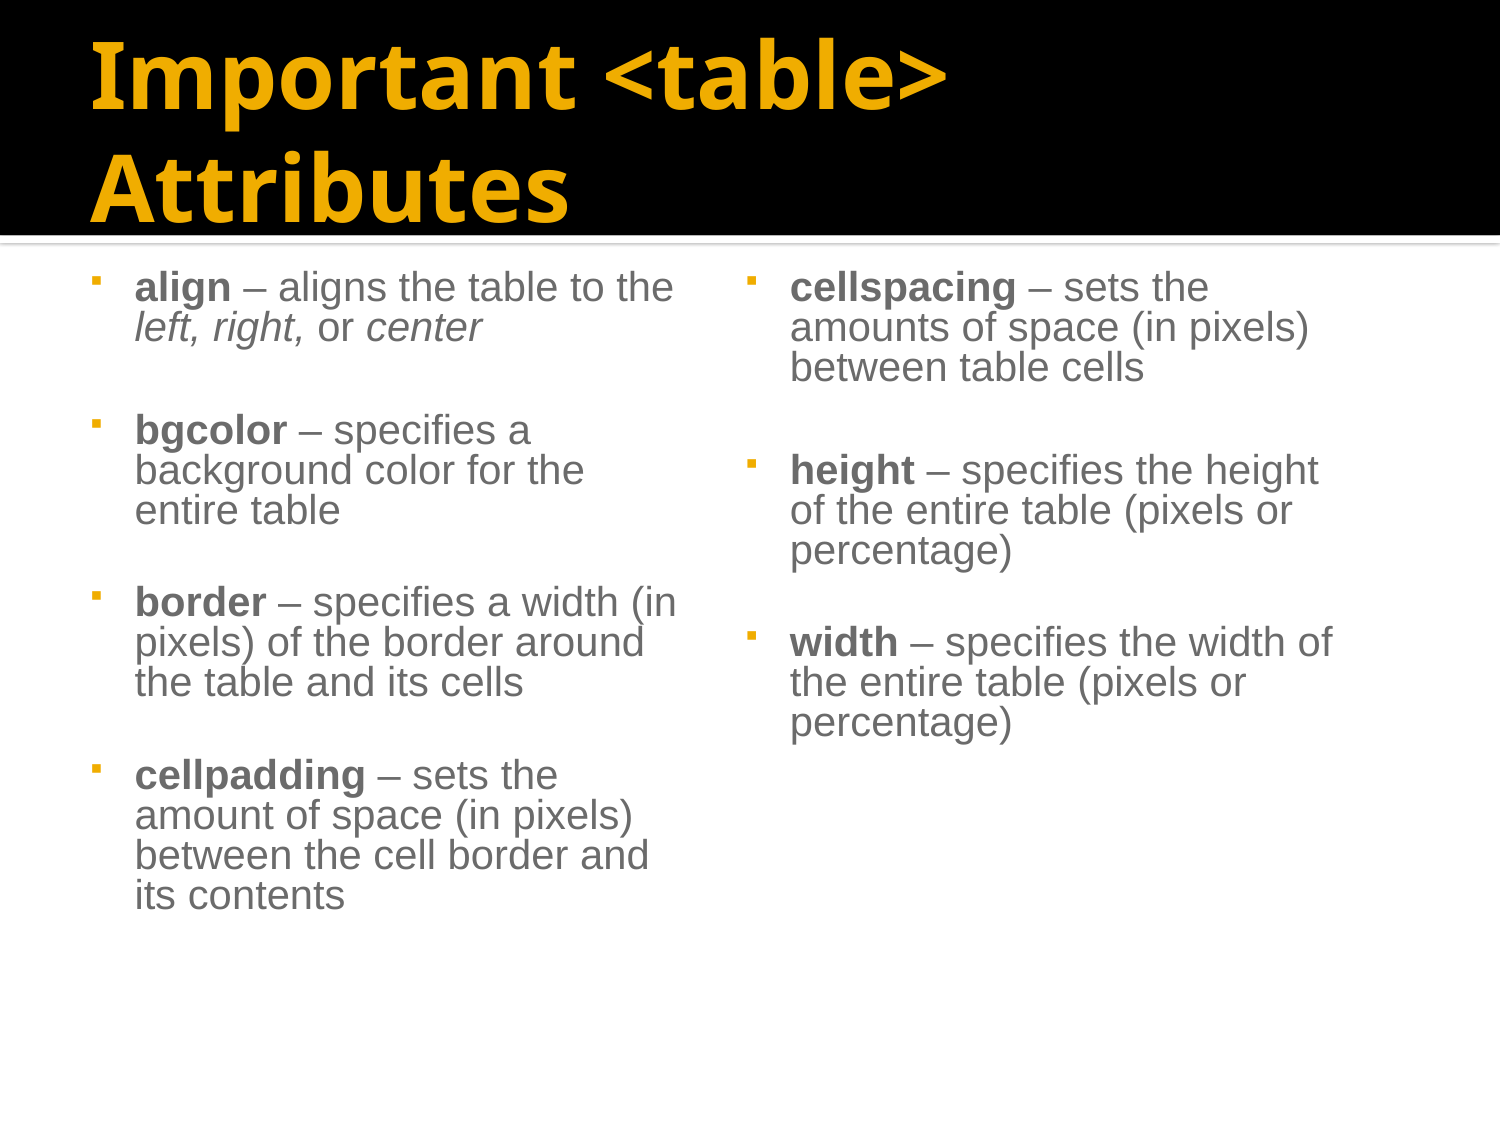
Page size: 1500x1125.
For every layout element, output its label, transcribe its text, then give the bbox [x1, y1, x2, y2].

title Important <table> Attributes [75, 25, 1425, 231]
text_box align – aligns the table to the left, right, or center bgcolor – specifies a background color for the entire table border – specifies a width (in pixels) of the border around the table and its cells cellpadding – sets the amount of space (in pixels) between the cell border and its contents [75, 262, 695, 1125]
text_box cellspacing – sets the amounts of space (in pixels) between table cells height – specifies the height of the entire table (pixels or percentage) width – specifies the width of the entire table (pixels or percentage) [730, 262, 1350, 1125]
